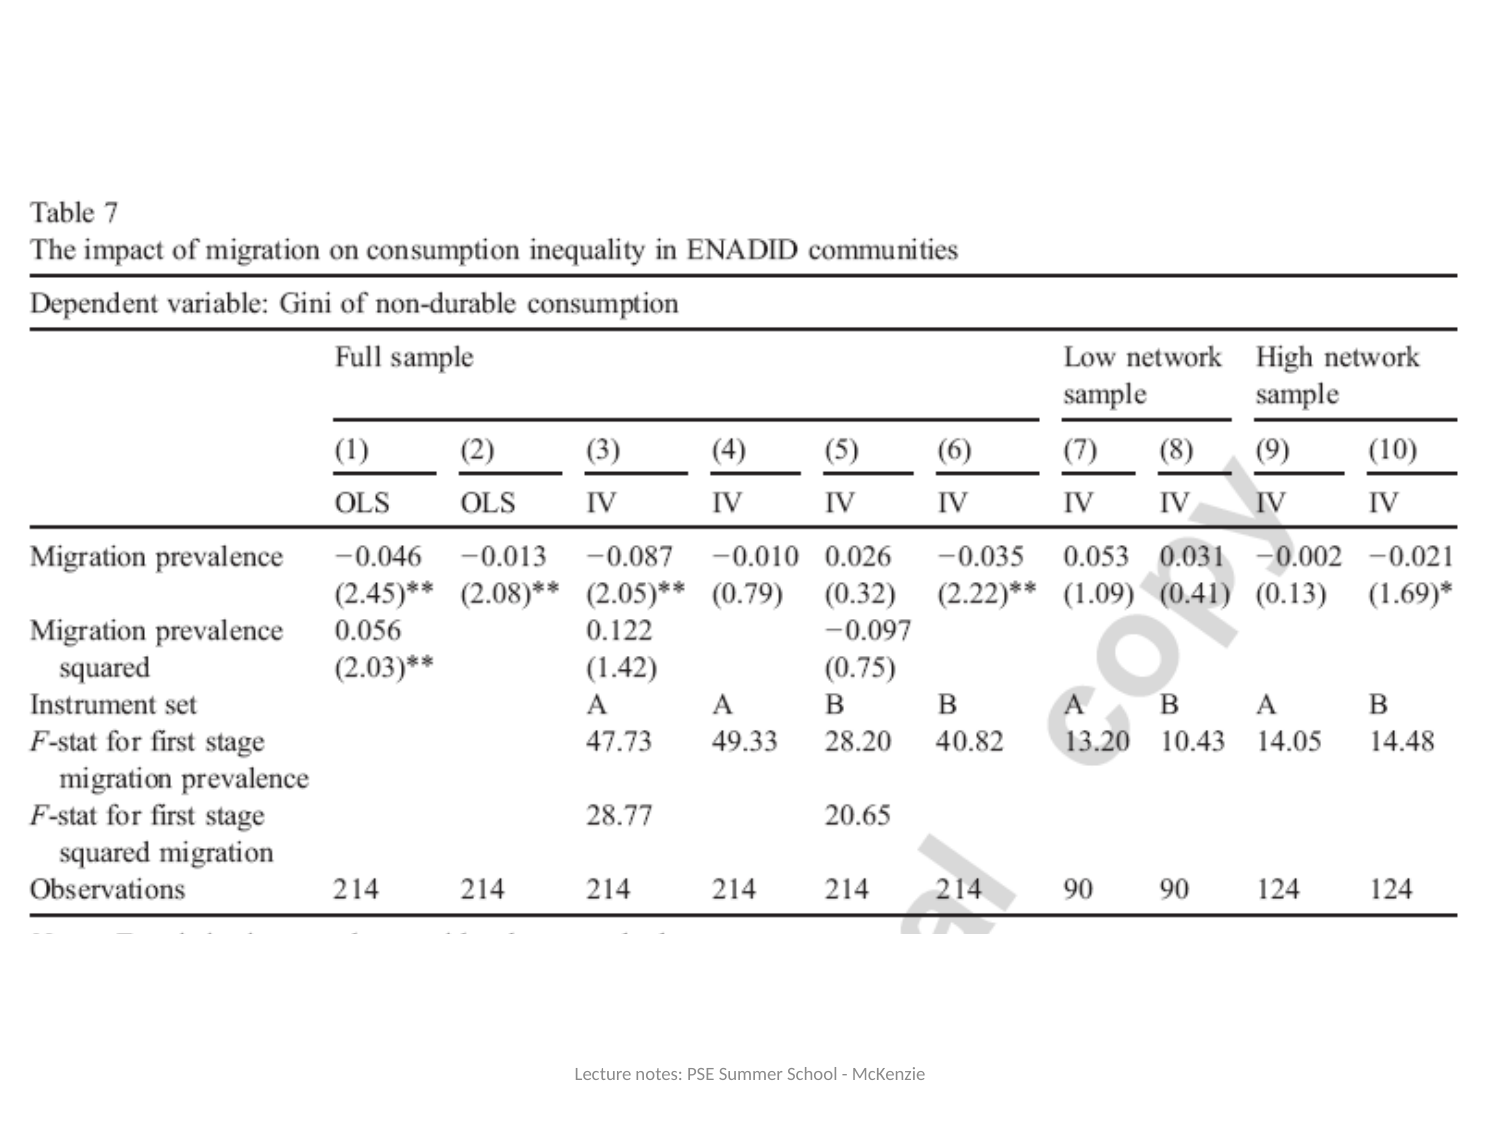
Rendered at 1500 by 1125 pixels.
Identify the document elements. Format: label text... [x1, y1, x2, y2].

footer Lecture notes: PSE Summer School - McKenzie [496, 1042, 1004, 1103]
picture [8, 191, 1491, 934]
